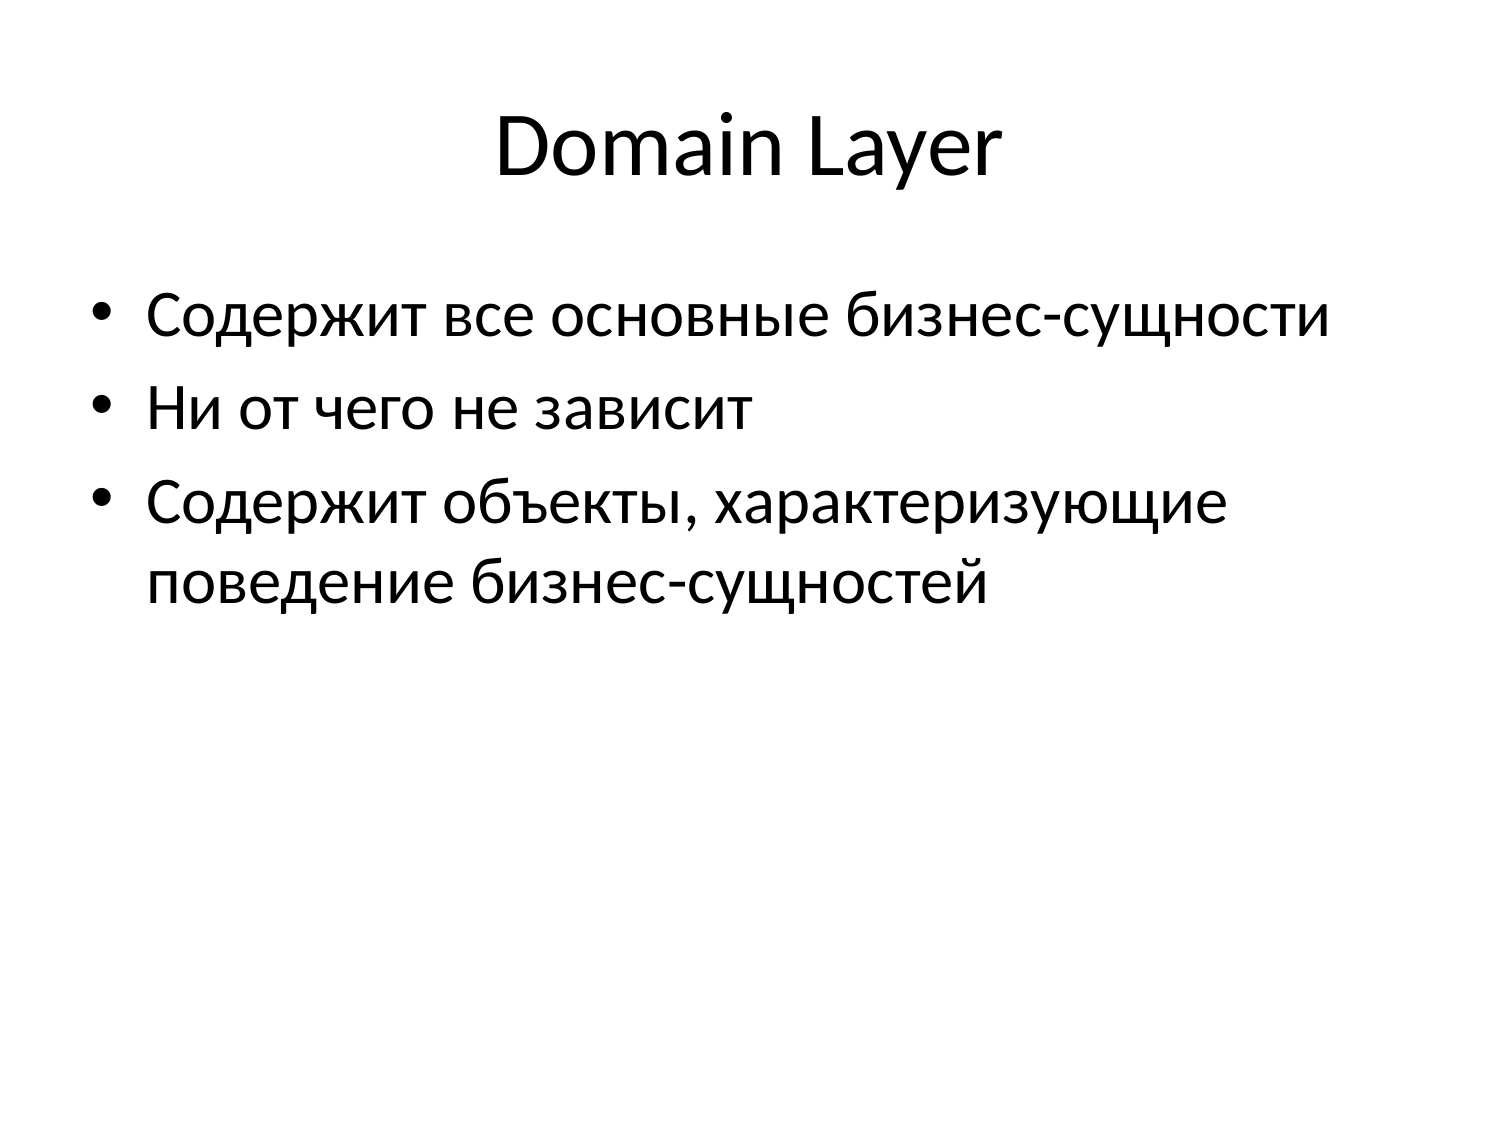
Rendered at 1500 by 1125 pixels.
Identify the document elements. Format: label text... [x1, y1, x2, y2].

list Содержит все основные бизнес-сущности Ни от чего не зависит Содержит объекты, характеризующие поведение бизнес-сущностей [75, 262, 1425, 1005]
title Domain Layer [75, 45, 1425, 233]
